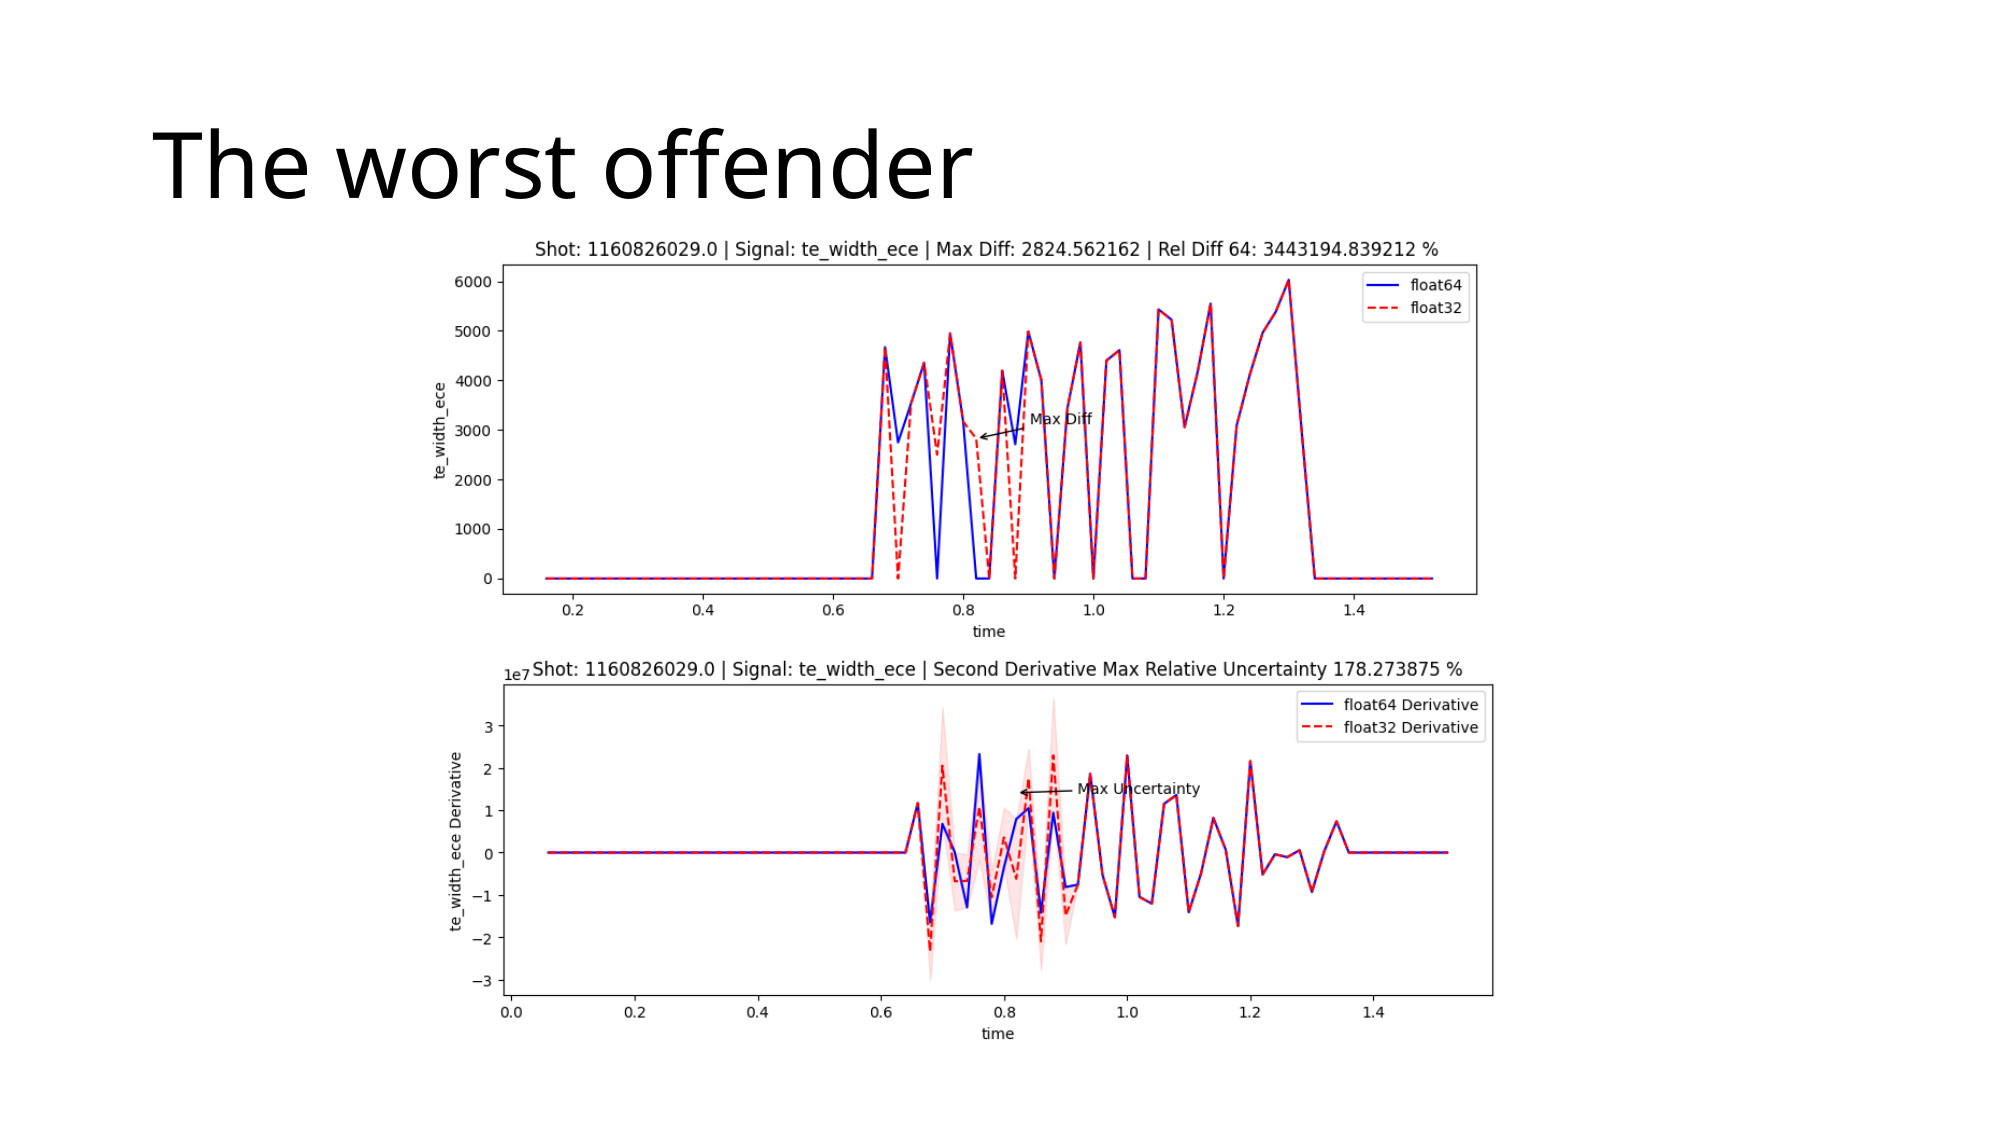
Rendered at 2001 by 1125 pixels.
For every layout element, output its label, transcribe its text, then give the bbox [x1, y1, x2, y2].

picture [439, 649, 1502, 1053]
title The worst offender [137, 59, 1863, 278]
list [421, 230, 1487, 651]
